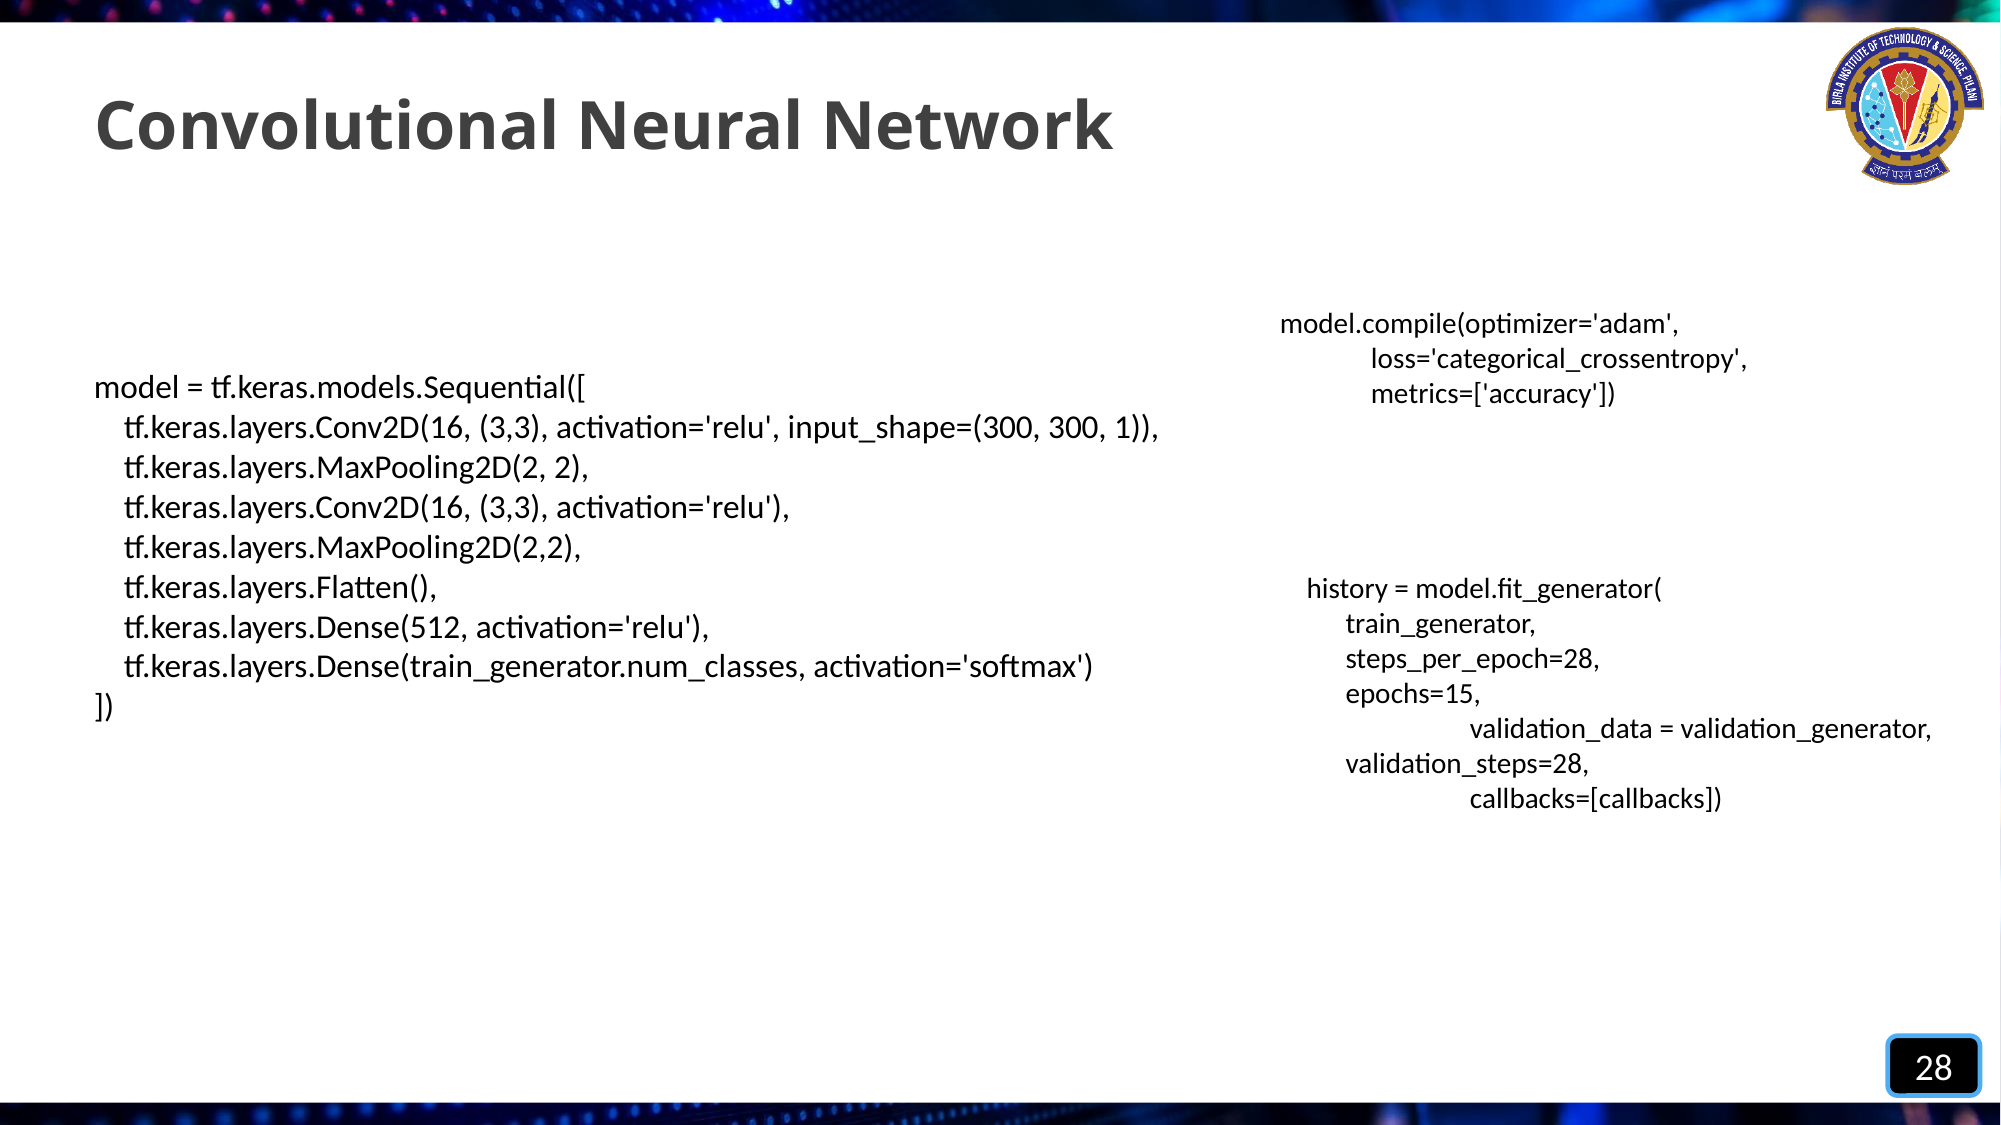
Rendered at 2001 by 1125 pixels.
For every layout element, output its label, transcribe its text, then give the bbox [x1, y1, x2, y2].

text_box model = tf.keras.models.Sequential([ tf.keras.layers.Conv2D(16, (3,3), activation='relu', input_shape=(300, 300, 1)), tf.keras.layers.MaxPooling2D(2, 2), tf.keras.layers.Conv2D(16, (3,3), activation='relu'), tf.keras.layers.MaxPooling2D(2,2), tf.keras.layers.Flatten(), tf.keras.layers.Dense(512, activation='relu'), tf.keras.layers.Dense(train_generator.num_classes, activation='softmax') ]) [79, 357, 1204, 772]
title Convolutional Neural Network [79, 59, 1719, 198]
text_box model.compile(optimizer='adam', loss='categorical_crossentropy', metrics=['accuracy']) [1265, 297, 1894, 417]
picture [0, 0, 2001, 1125]
text_box history = model.fit_generator( train_generator, steps_per_epoch=28, epochs=15, validation_data = validation_generator, validation_steps=28, callbacks=[callbacks]) [1291, 562, 1960, 822]
